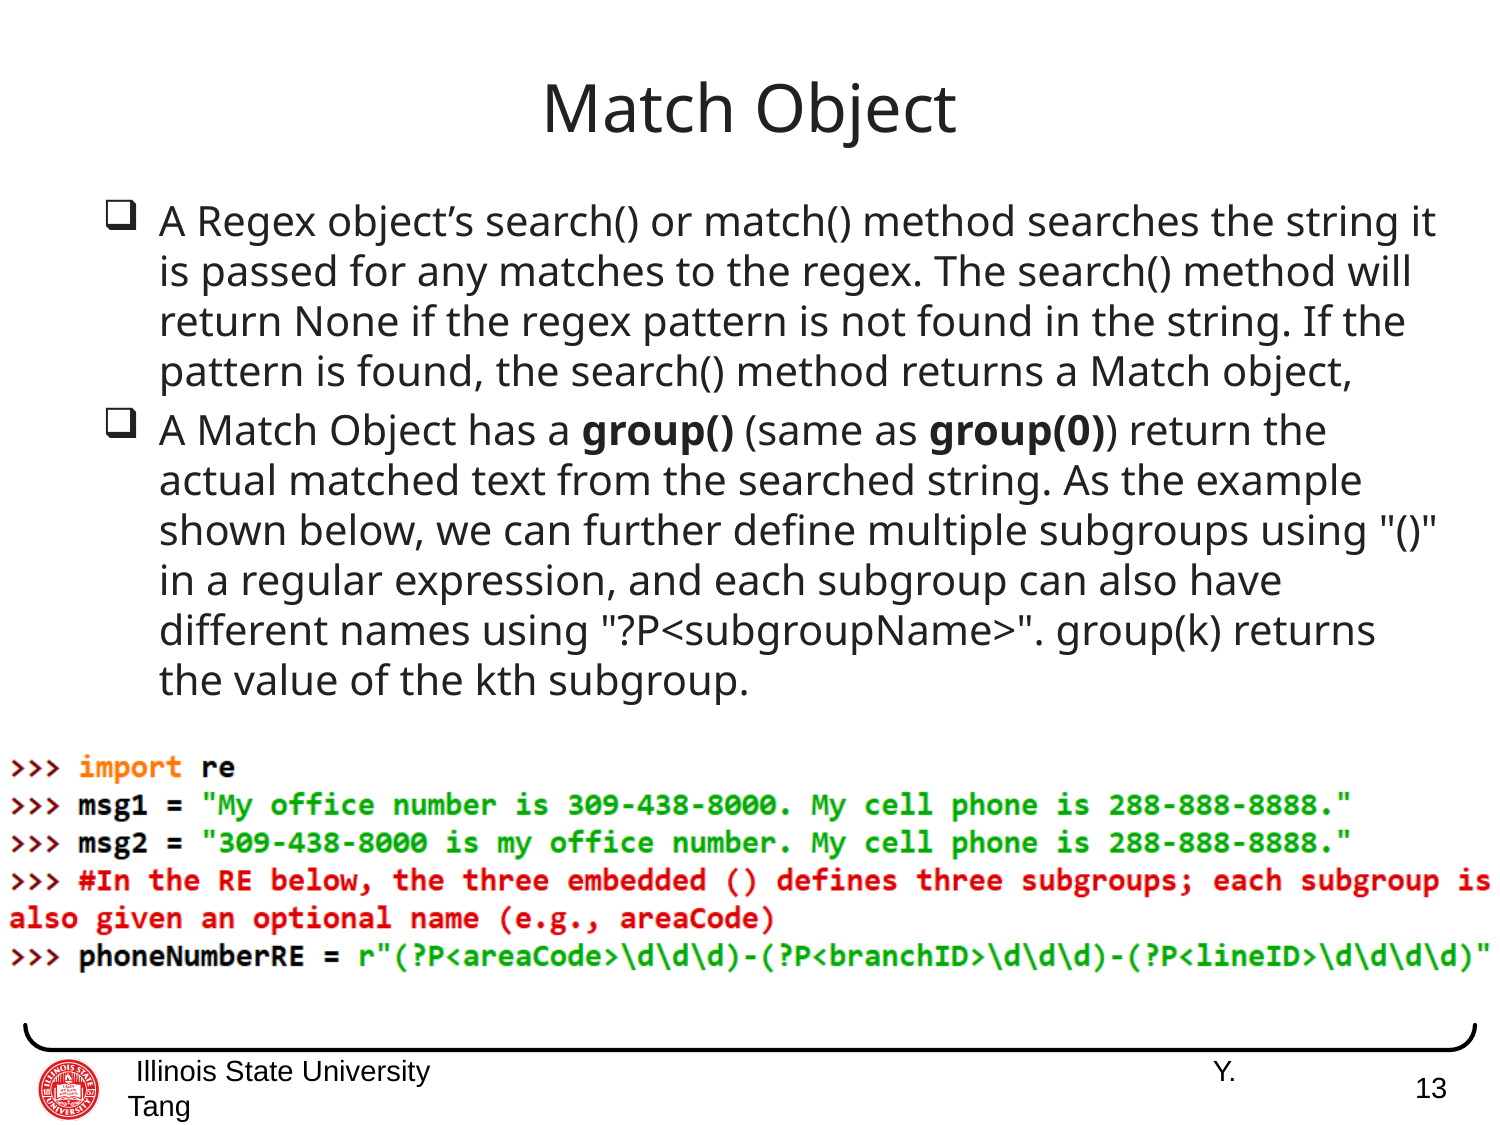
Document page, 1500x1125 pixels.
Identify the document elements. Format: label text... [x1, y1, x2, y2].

title Match Object [112, 50, 1388, 163]
list A Regex object’s search() or match() method searches the string it is passed for any matches to the regex. The search() method will return None if the regex pattern is not found in the string. If the pattern is found, the search() method returns a Match object, A Match Object has a group() (same as group(0)) return the actual matched text from the searched string. As the example shown below, we can further define multiple subgroups using "()" in a regular expression, and each subgroup can also have different names using "?P<subgroupName>". group(k) returns the value of the kth subgroup. [87, 187, 1463, 677]
slide_number 13 [1149, 1049, 1463, 1125]
picture [1, 749, 1500, 977]
picture [37, 1058, 100, 1121]
slide_number Illinois State University Y. Tang [112, 1049, 1149, 1125]
